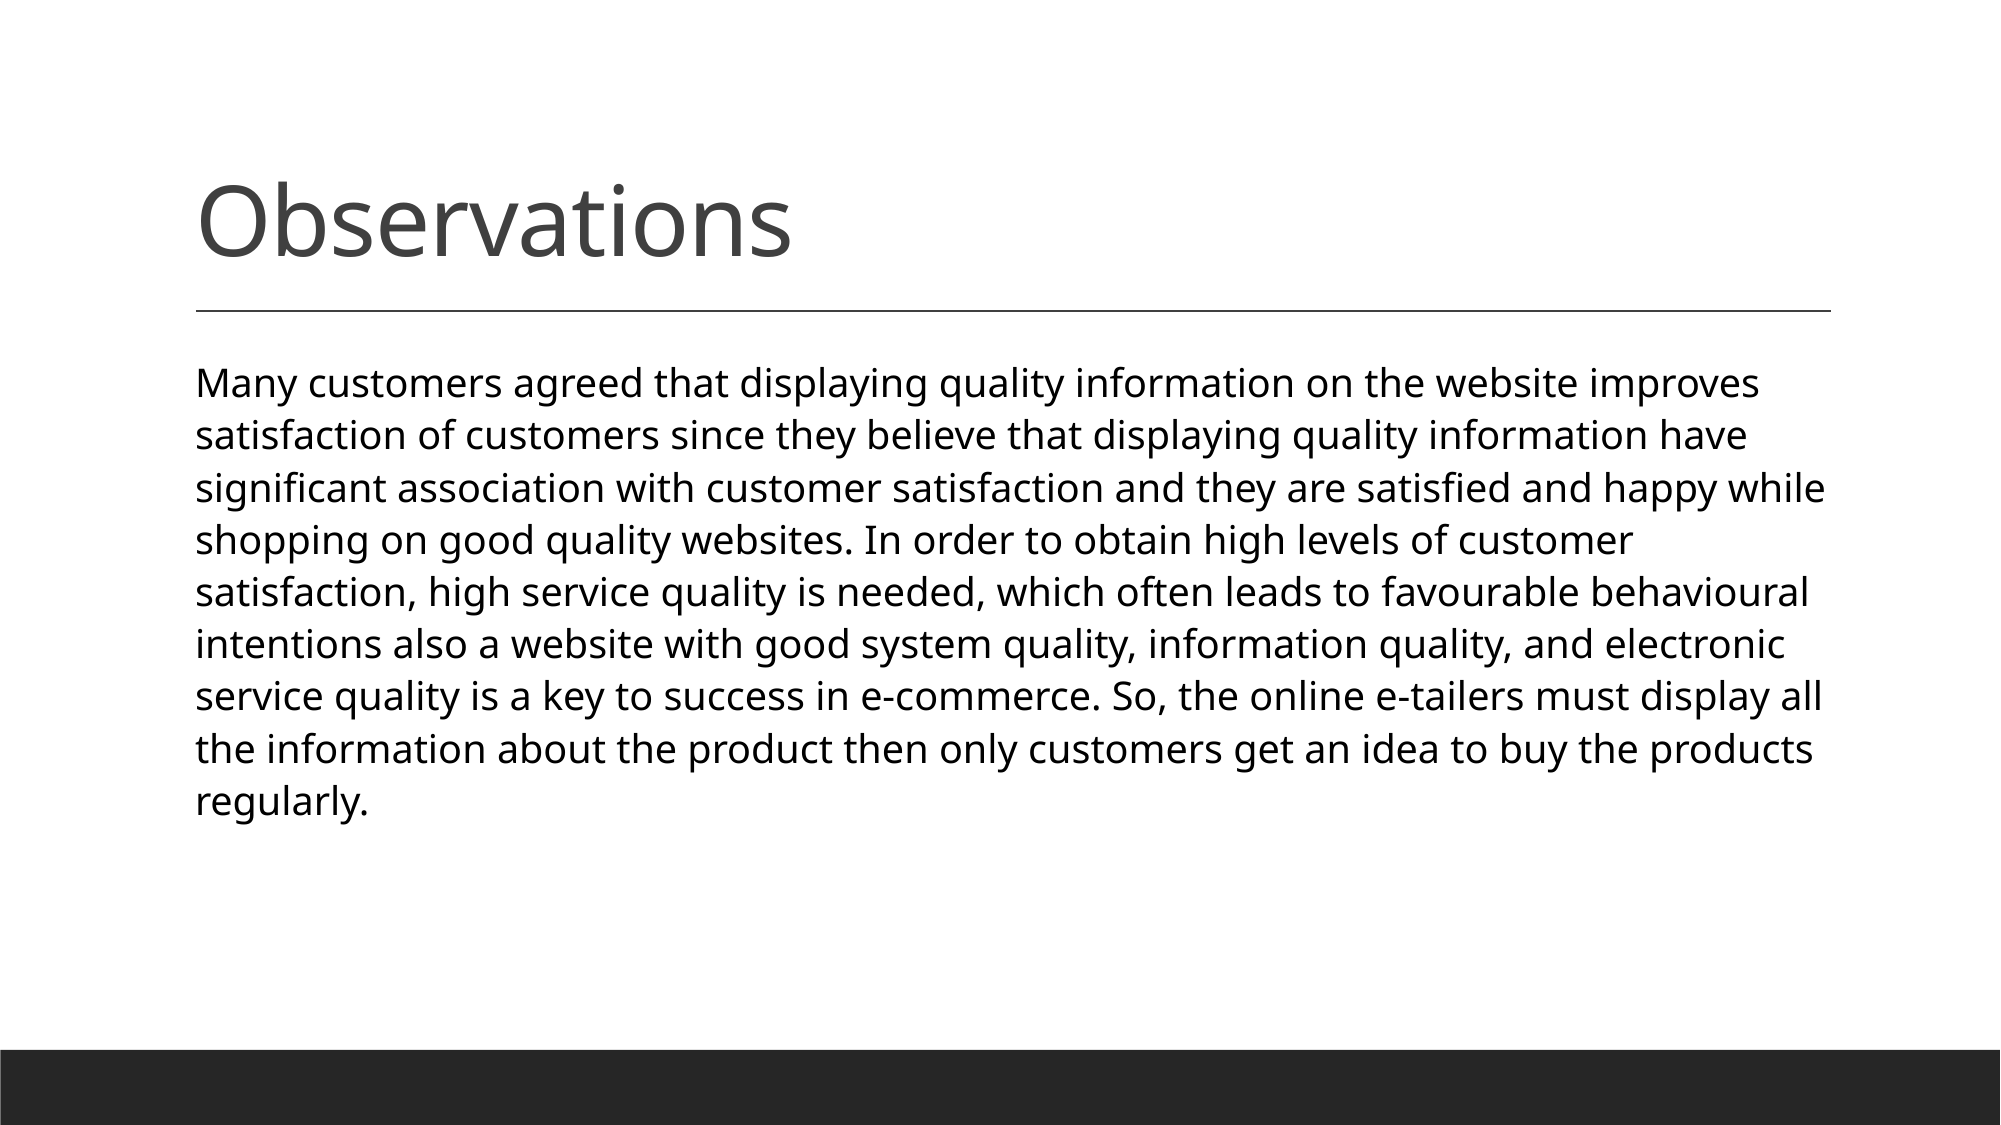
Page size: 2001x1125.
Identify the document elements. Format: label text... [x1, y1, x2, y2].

list Many customers agreed that displaying quality information on the website improves satisfaction of customers since they believe that displaying quality information have significant association with customer satisfaction and they are satisfied and happy while shopping on good quality websites. In order to obtain high levels of customer satisfaction, high service quality is needed, which often leads to favourable behavioural intentions also a website with good system quality, information quality, and electronic service quality is a key to success in e-commerce. So, the online e-tailers must display all the information about the product then only customers get an idea to buy the products regularly. [180, 345, 1830, 963]
title Observations [180, 47, 1830, 285]
